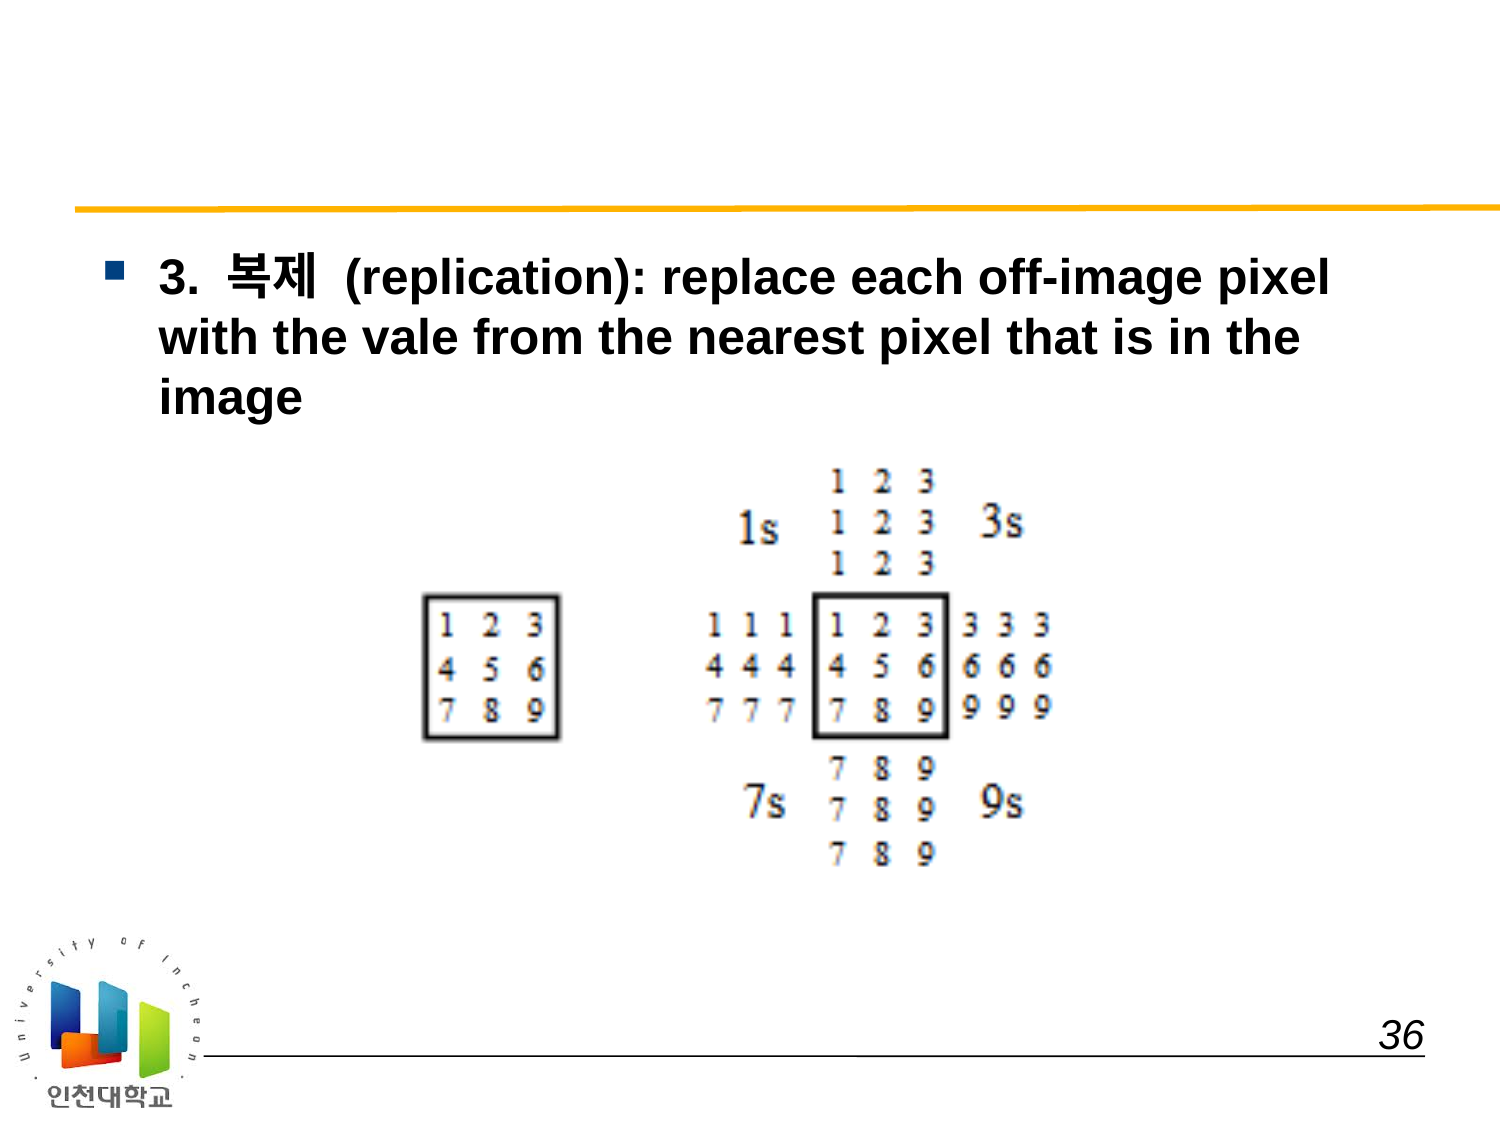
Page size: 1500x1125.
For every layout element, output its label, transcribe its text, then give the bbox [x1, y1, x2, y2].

picture [14, 937, 200, 1108]
list 3. 복제 (replication): replace each off-image pixel with the vale from the nearest pixel that is in the image [87, 237, 1457, 919]
slide_number 36 [1112, 999, 1440, 1057]
picture [399, 412, 1238, 974]
